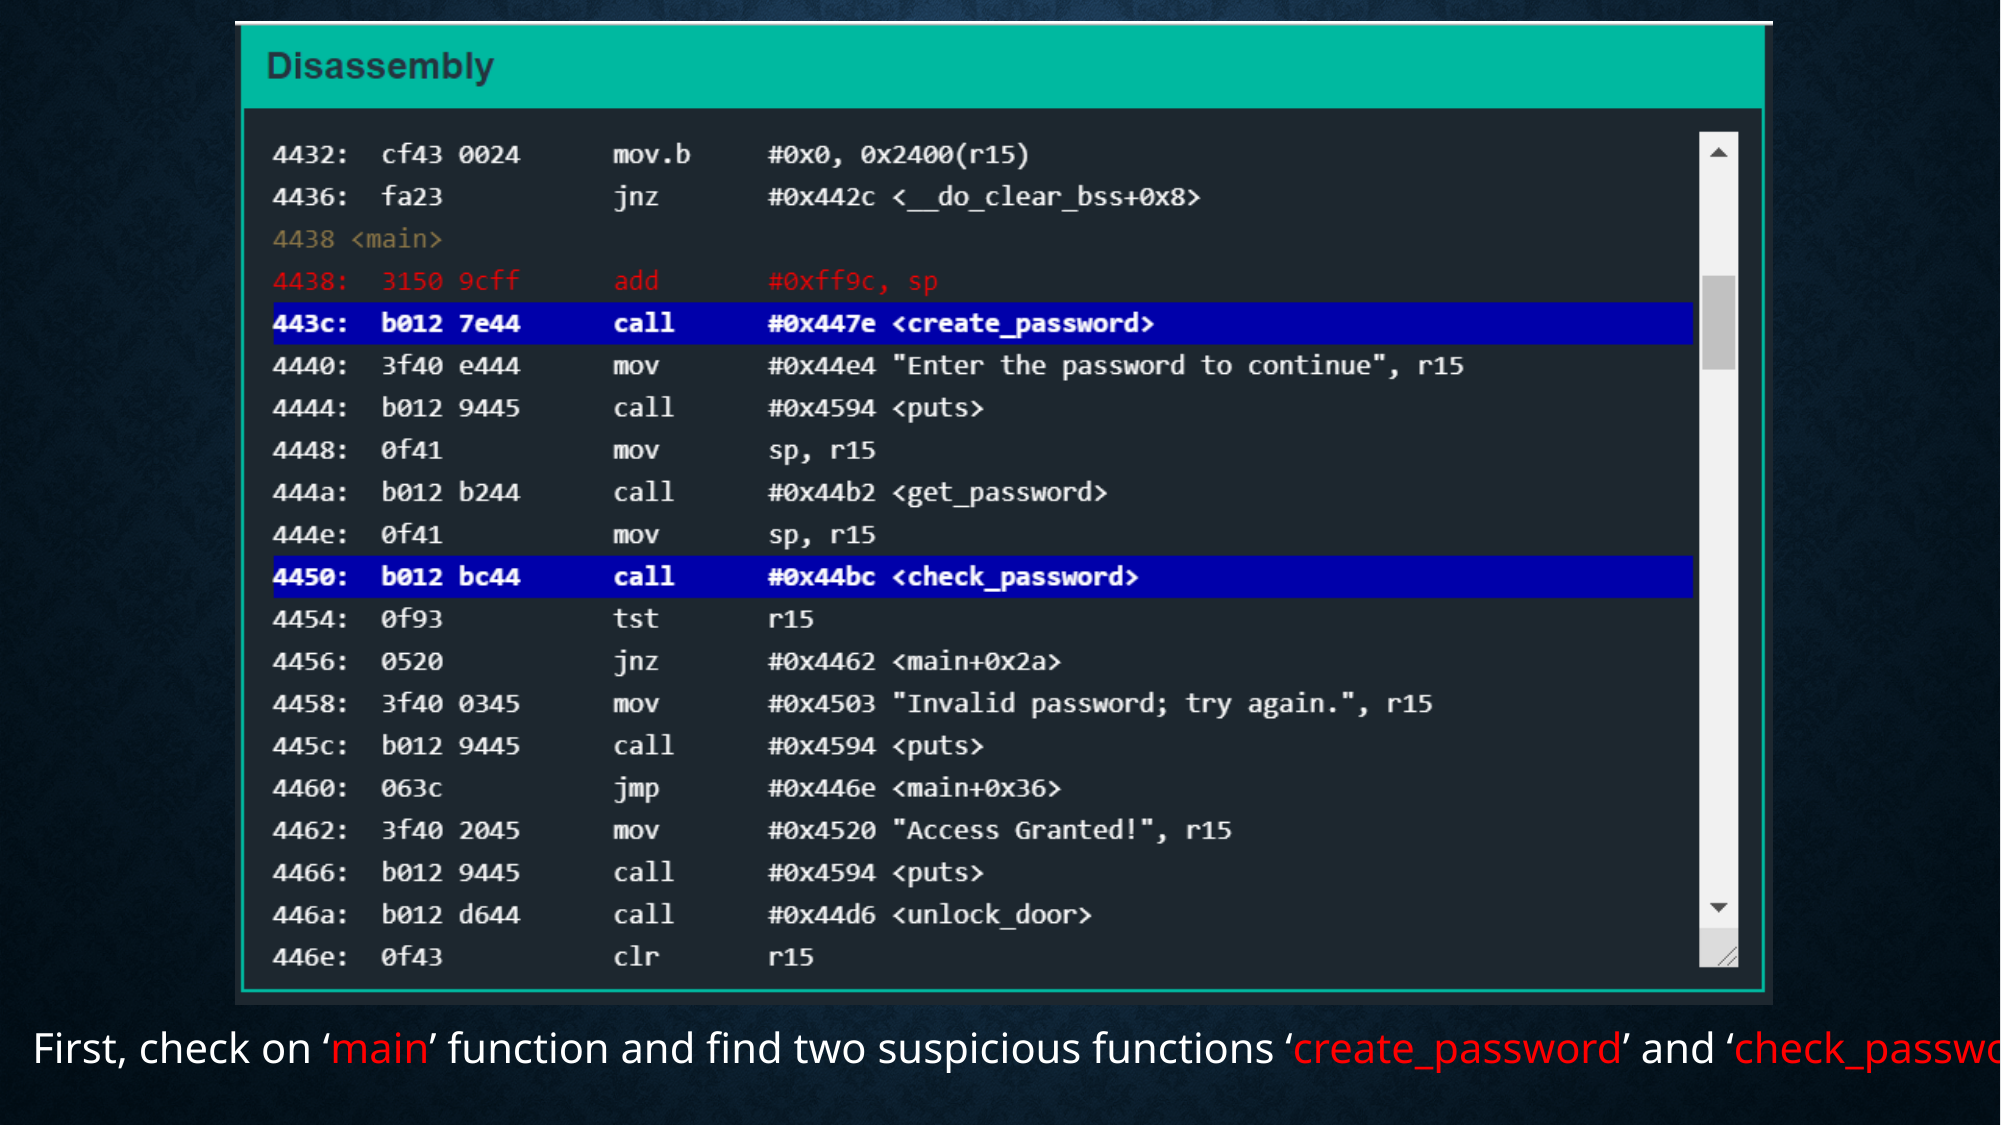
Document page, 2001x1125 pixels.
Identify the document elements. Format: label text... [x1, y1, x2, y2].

picture [234, 20, 1774, 1005]
text_box First, check on ‘main’ function and find two suspicious functions ‘create_password’ and ‘check_password’ [20, 1014, 2000, 1080]
